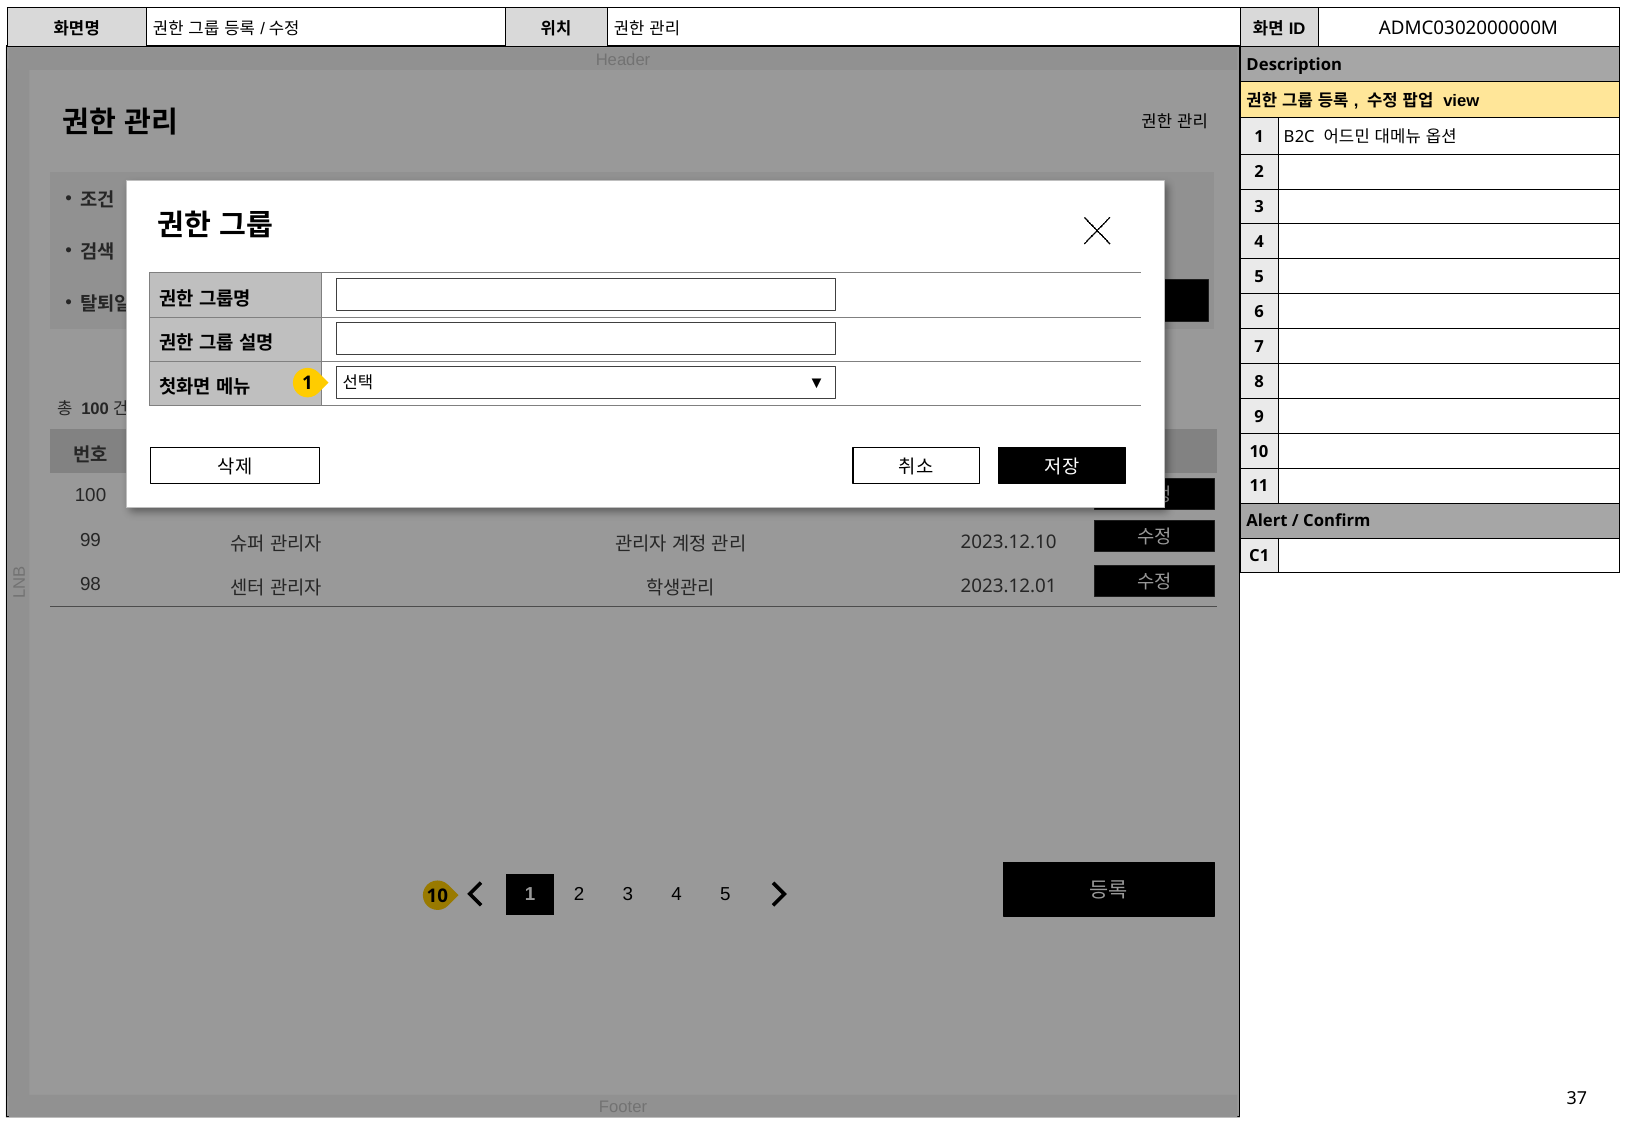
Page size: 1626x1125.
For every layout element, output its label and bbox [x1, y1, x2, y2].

table_cell [150, 362, 321, 405]
table_cell [1241, 259, 1278, 293]
table_header [506, 8, 607, 46]
table_cell [1279, 224, 1619, 258]
table_cell [1241, 118, 1278, 154]
table_cell [1241, 399, 1278, 433]
table_cell [1241, 364, 1278, 398]
table_header [1241, 47, 1619, 81]
table_header [1319, 8, 1619, 46]
table_cell [1279, 364, 1619, 398]
table_header [1241, 8, 1318, 46]
table_cell [1241, 434, 1278, 468]
table_cell [322, 362, 1141, 405]
table_cell [1241, 469, 1278, 503]
table_cell [1279, 118, 1619, 154]
table_cell [1279, 259, 1619, 293]
table_cell [1279, 469, 1619, 503]
table_cell [1241, 504, 1619, 538]
picture [1081, 215, 1112, 245]
table_cell [1279, 155, 1619, 189]
table_cell [1241, 190, 1278, 223]
table_cell [1279, 190, 1619, 223]
text_box [5, 46, 1240, 1118]
table_cell [1279, 294, 1619, 328]
table_cell [1241, 294, 1278, 328]
table_header [8, 8, 146, 46]
table_cell [1241, 82, 1619, 117]
table_cell [1241, 539, 1278, 572]
table_header [322, 273, 1141, 317]
table_header [608, 8, 1240, 46]
table_cell [322, 318, 1141, 361]
table_header [147, 8, 505, 46]
table_cell [1279, 434, 1619, 468]
table_cell [1241, 155, 1278, 189]
table_cell [1241, 224, 1278, 258]
table_cell [1241, 329, 1278, 363]
table_cell [1279, 329, 1619, 363]
table_cell [1279, 539, 1619, 572]
table_header [150, 273, 321, 317]
table_cell [1279, 399, 1619, 433]
table_cell [150, 318, 321, 361]
